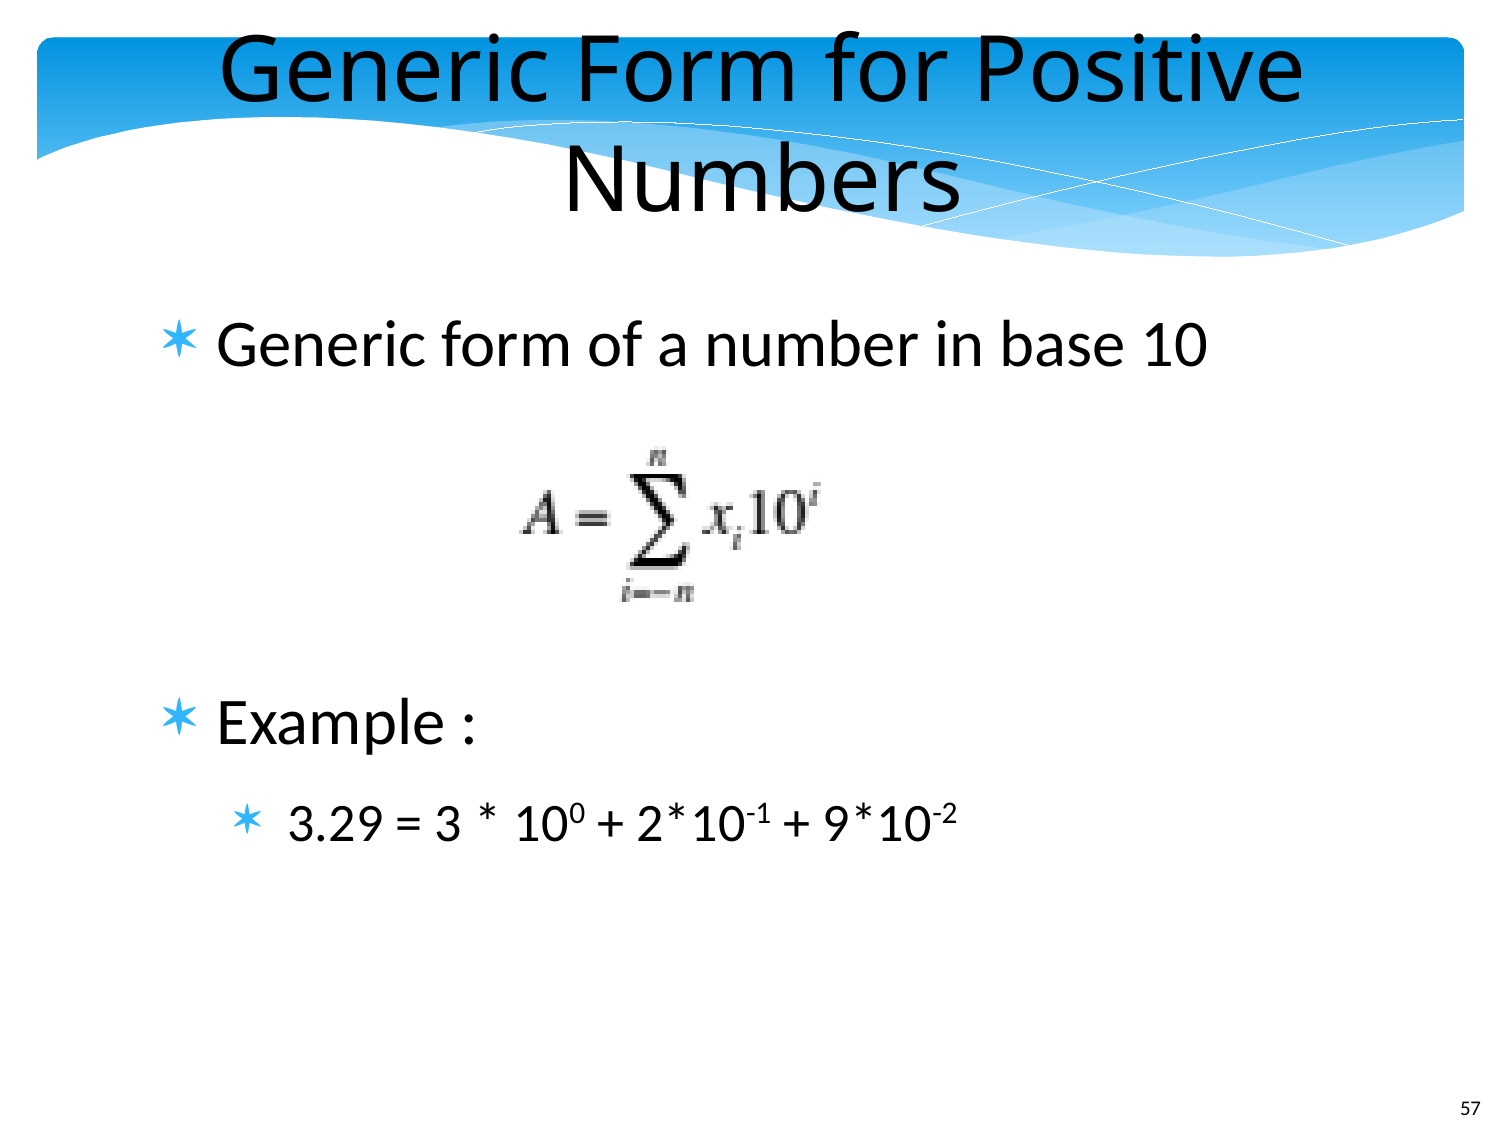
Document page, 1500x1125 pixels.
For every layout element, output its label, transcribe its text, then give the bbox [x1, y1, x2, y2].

list Generic form of a number in base 10 Example : 3.29 = 3 * 100 + 2*10-1 + 9*10-2 [145, 300, 1363, 938]
text_box 57 [1445, 1087, 1500, 1125]
title Generic Form for Positive Numbers [37, 9, 1488, 230]
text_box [512, 422, 826, 607]
